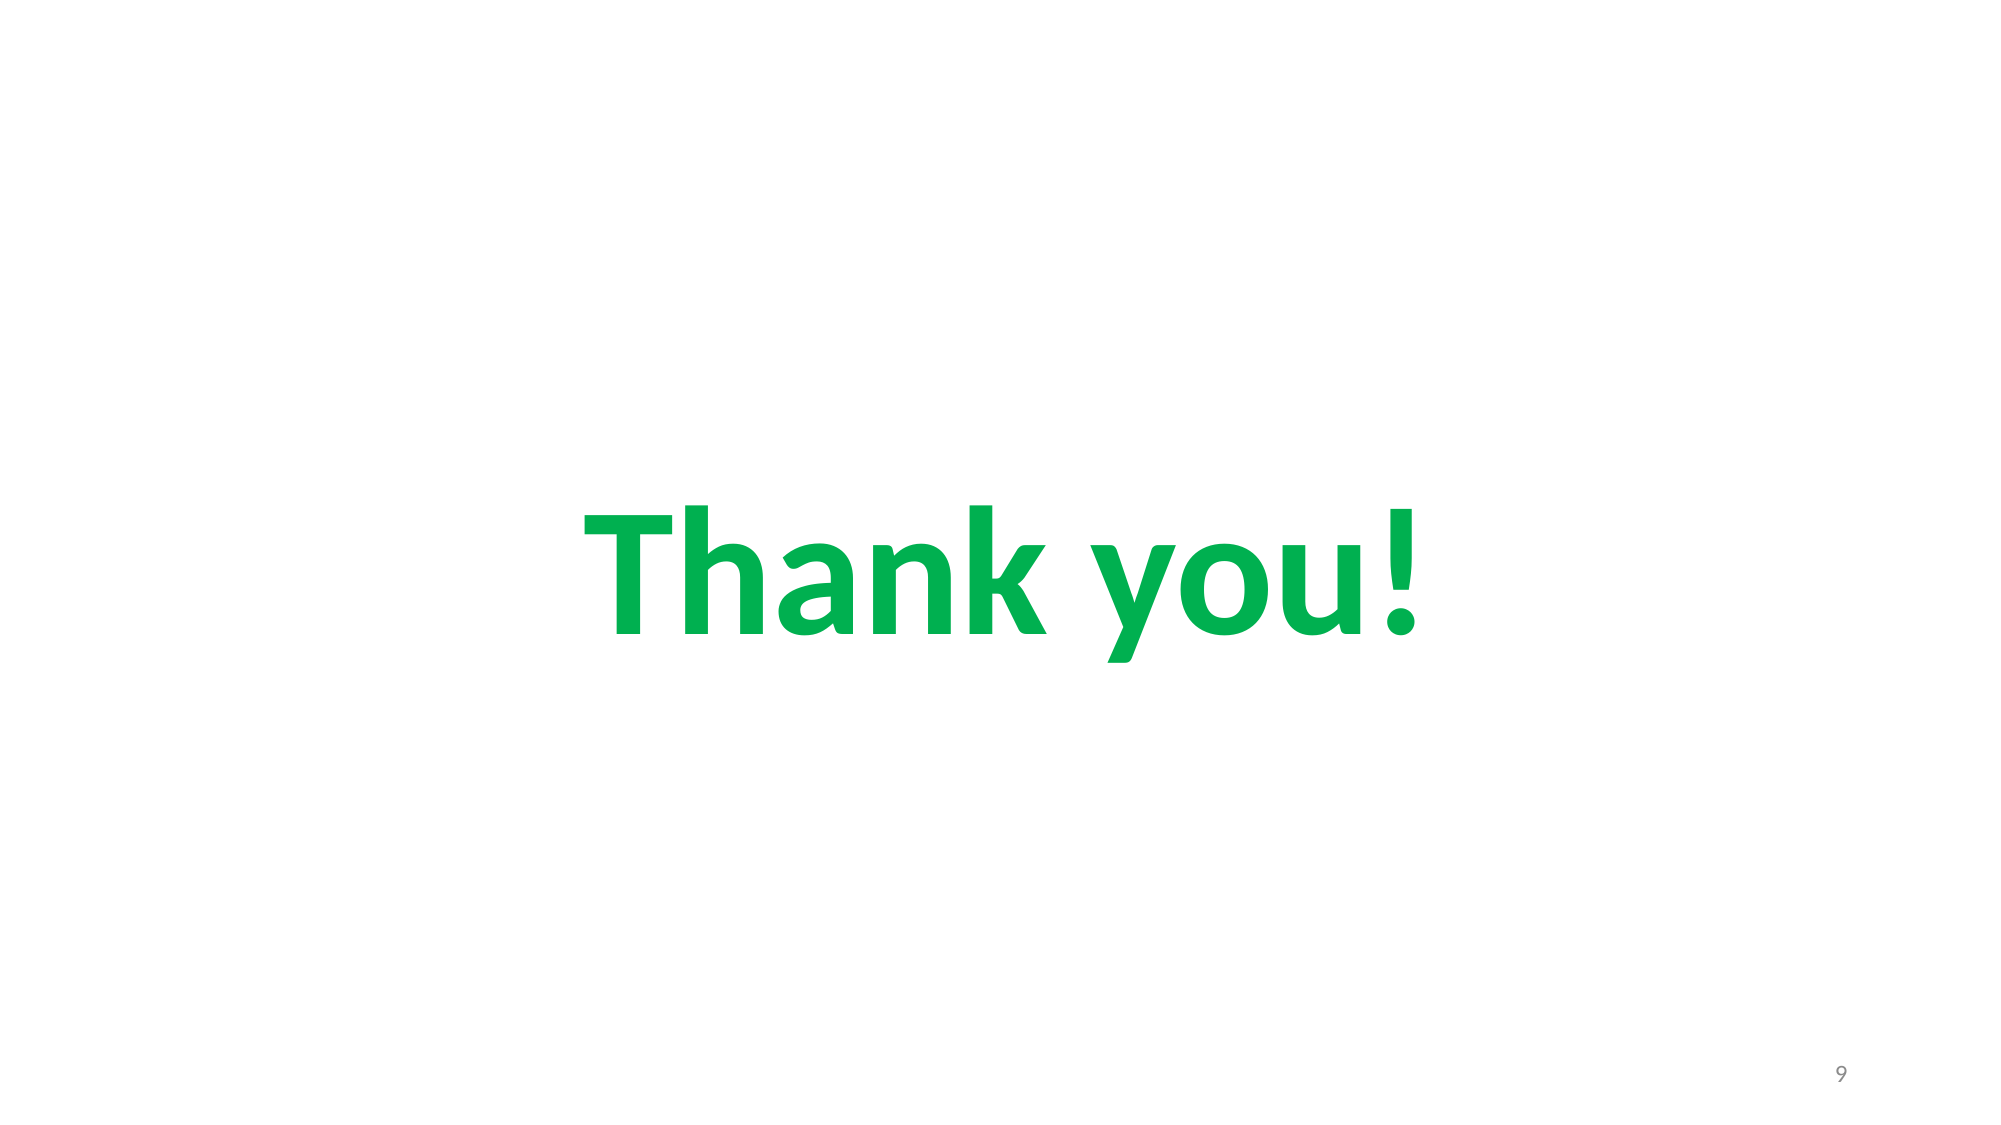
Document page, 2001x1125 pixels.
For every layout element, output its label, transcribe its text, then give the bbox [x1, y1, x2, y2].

text_box Thank you! [568, 443, 1489, 679]
slide_number 9 [1412, 1042, 1863, 1103]
